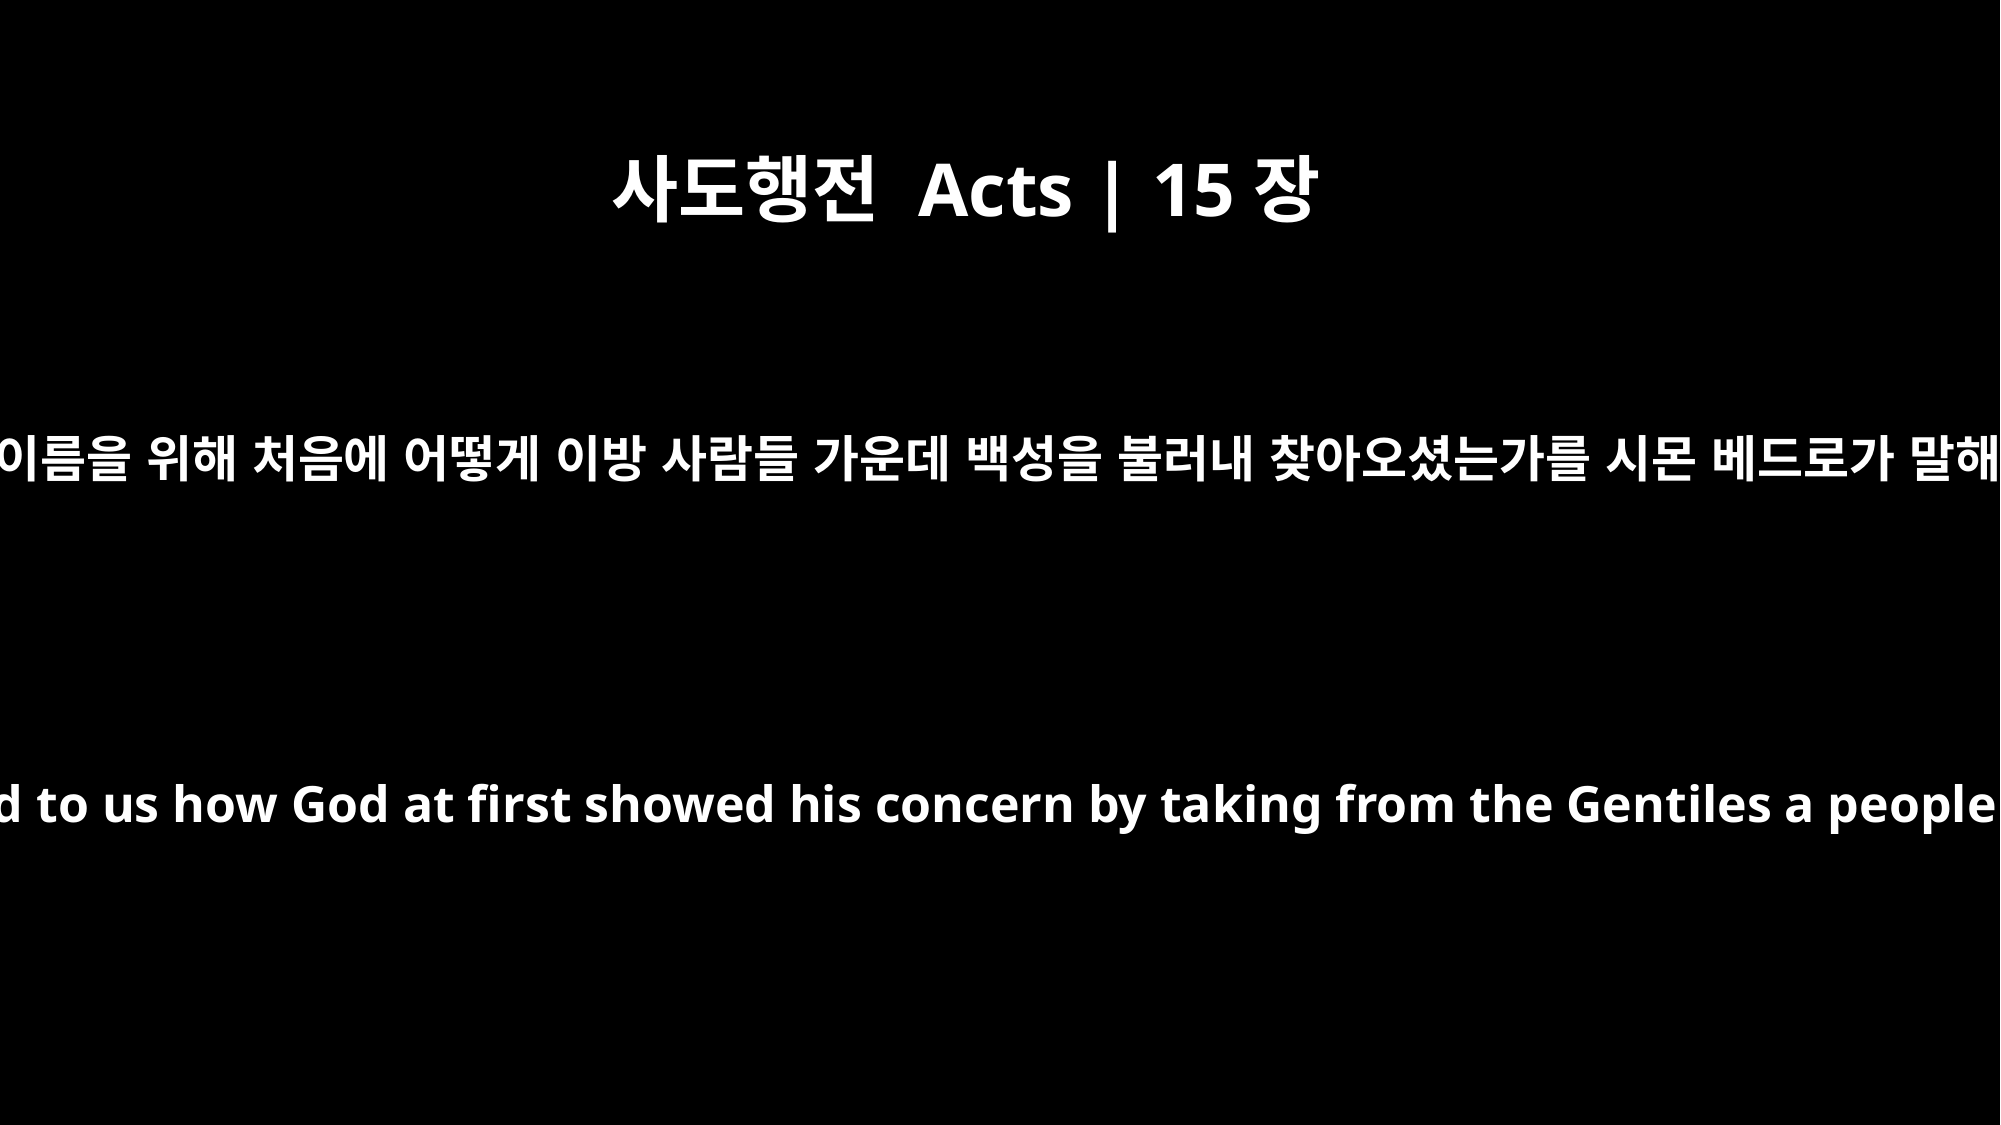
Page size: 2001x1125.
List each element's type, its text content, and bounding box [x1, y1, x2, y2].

text_box 사도행전 Acts | 15장 [596, 136, 1336, 239]
text_box 14 하나님께서 자기 이름을 위해 처음에 어떻게 이방 사람들 가운데 백성을 불러내 찾아오셨는가를 시몬 베드로가 말해 주었습니다. [0, 359, 2000, 495]
text_box Simon has described to us how God at first showed his concern by taking from the Gentiles a people for himself. [0, 764, 2000, 840]
